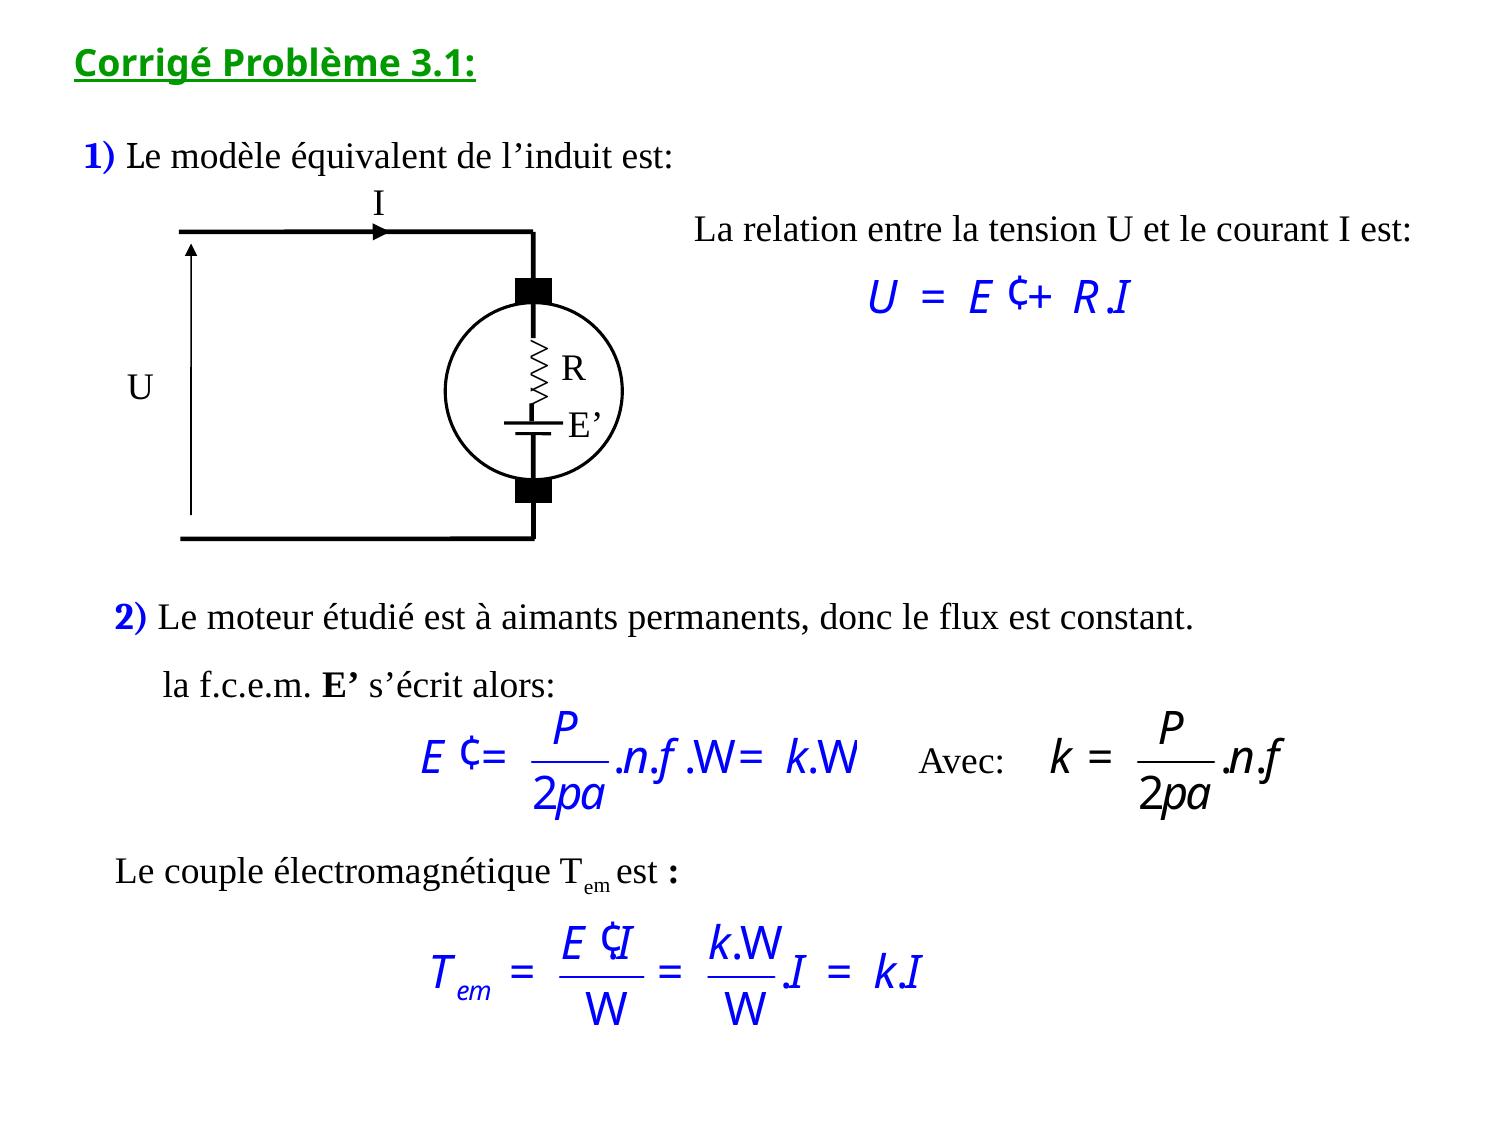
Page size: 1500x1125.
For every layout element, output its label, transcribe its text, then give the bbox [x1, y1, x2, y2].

text_box La relation entre la tension U et le courant I est: [679, 196, 1459, 256]
text_box Corrigé Problème 3.1: [58, 31, 526, 92]
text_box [867, 266, 1149, 326]
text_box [414, 703, 857, 821]
text_box Avec: [903, 728, 1039, 789]
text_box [111, 170, 633, 540]
text_box Le couple électromagnétique Tem est : [100, 838, 1436, 907]
text_box 2) Le moteur étudié est à aimants permanents, donc le flux est constant. la f.c.e.m. E’ s’écrit alors: [100, 562, 1436, 713]
text_box 1) Le modèle équivalent de l’induit est: [70, 123, 1500, 184]
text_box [1045, 703, 1303, 821]
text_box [428, 911, 940, 1036]
